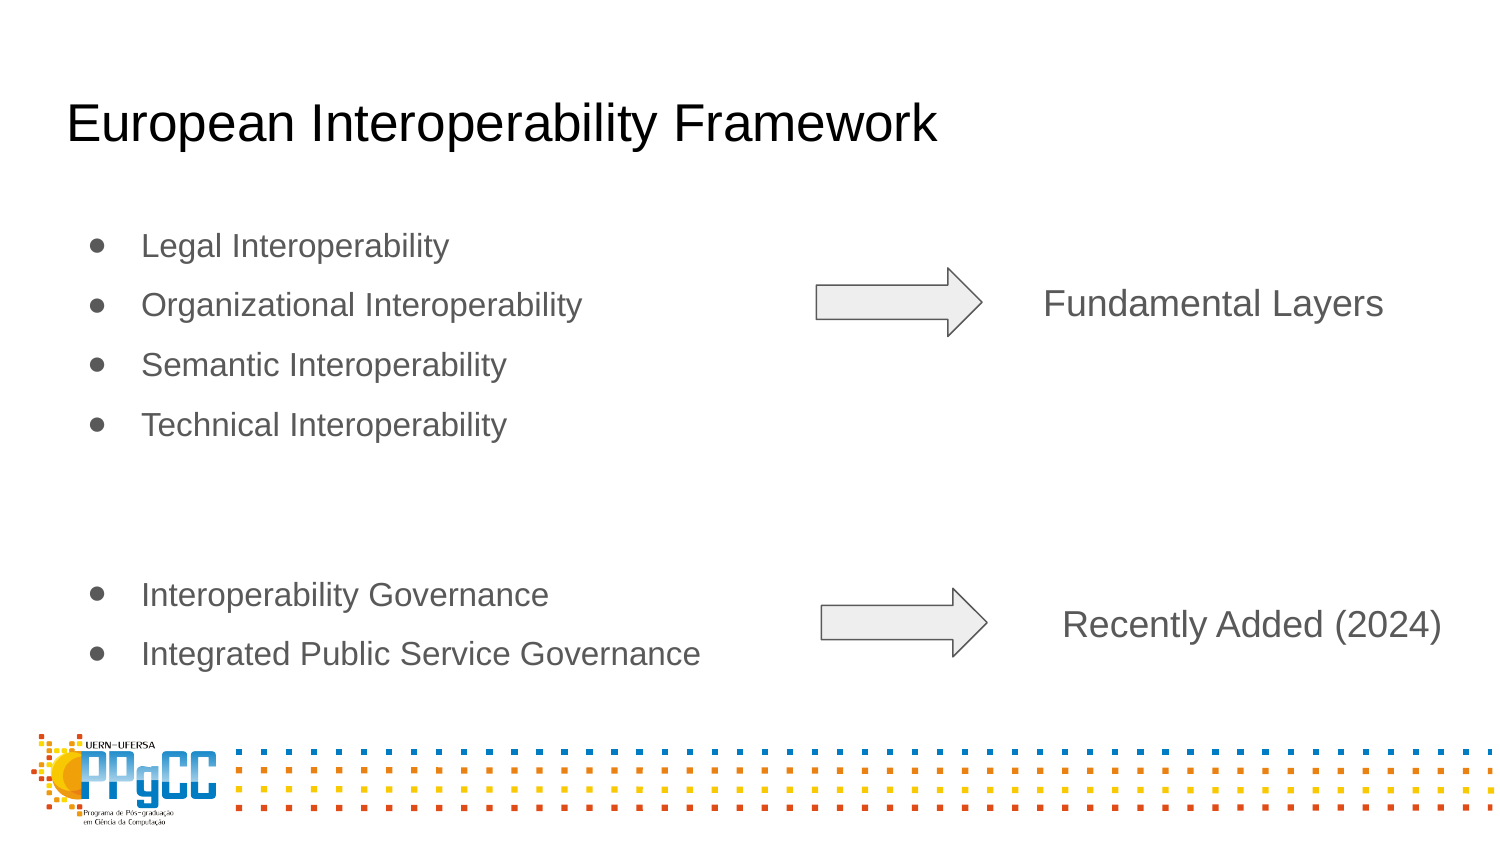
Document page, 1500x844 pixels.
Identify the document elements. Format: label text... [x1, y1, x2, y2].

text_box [235, 751, 1495, 809]
text_box Recently Added (2024) [1046, 584, 1489, 660]
list Legal Interoperability Organizational Interoperability Semantic Interoperability Technical Interoperability Interoperability Governance Integrated Public Service Governance [51, 189, 1449, 750]
title European Interoperability Framework [51, 72, 1449, 167]
text_box [821, 588, 988, 657]
text_box [816, 267, 983, 337]
picture [30, 734, 216, 826]
text_box Fundamental Layers [1028, 264, 1470, 340]
